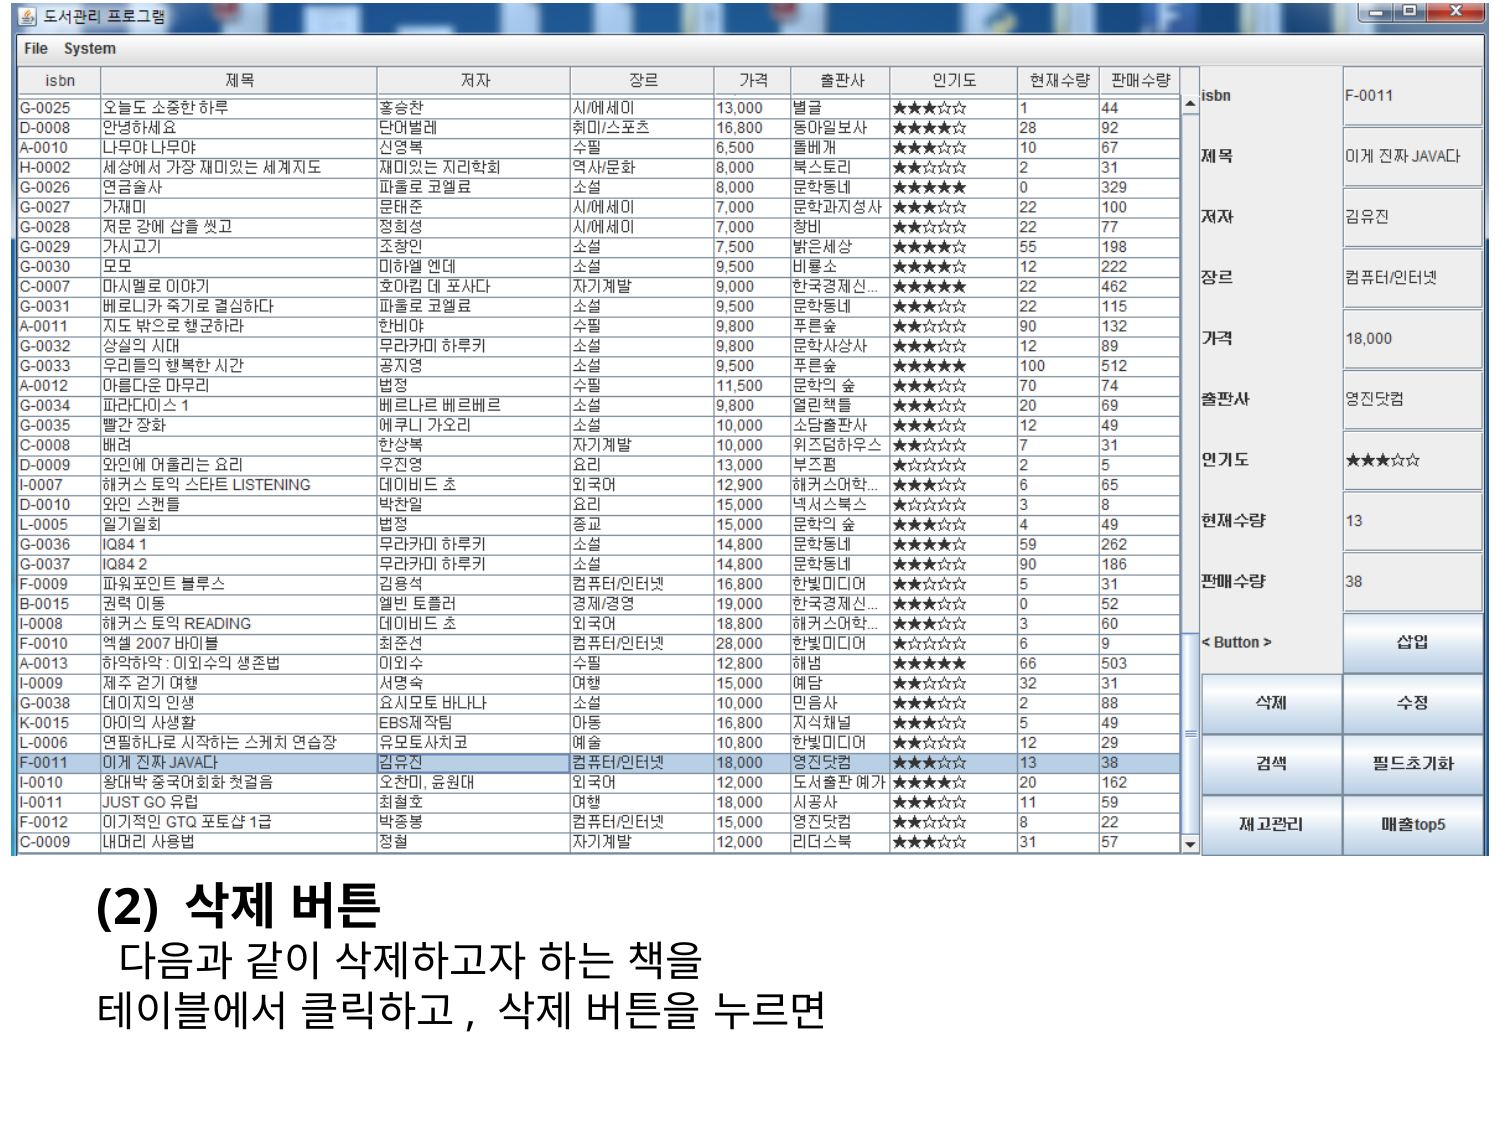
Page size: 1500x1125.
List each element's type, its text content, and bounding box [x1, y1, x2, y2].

text_box (2) 삭제 버튼 다음과 같이 삭제하고자 하는 책을 테이블에서 클릭하고, 삭제 버튼을 누르면 [82, 867, 1067, 1092]
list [11, 3, 1489, 856]
